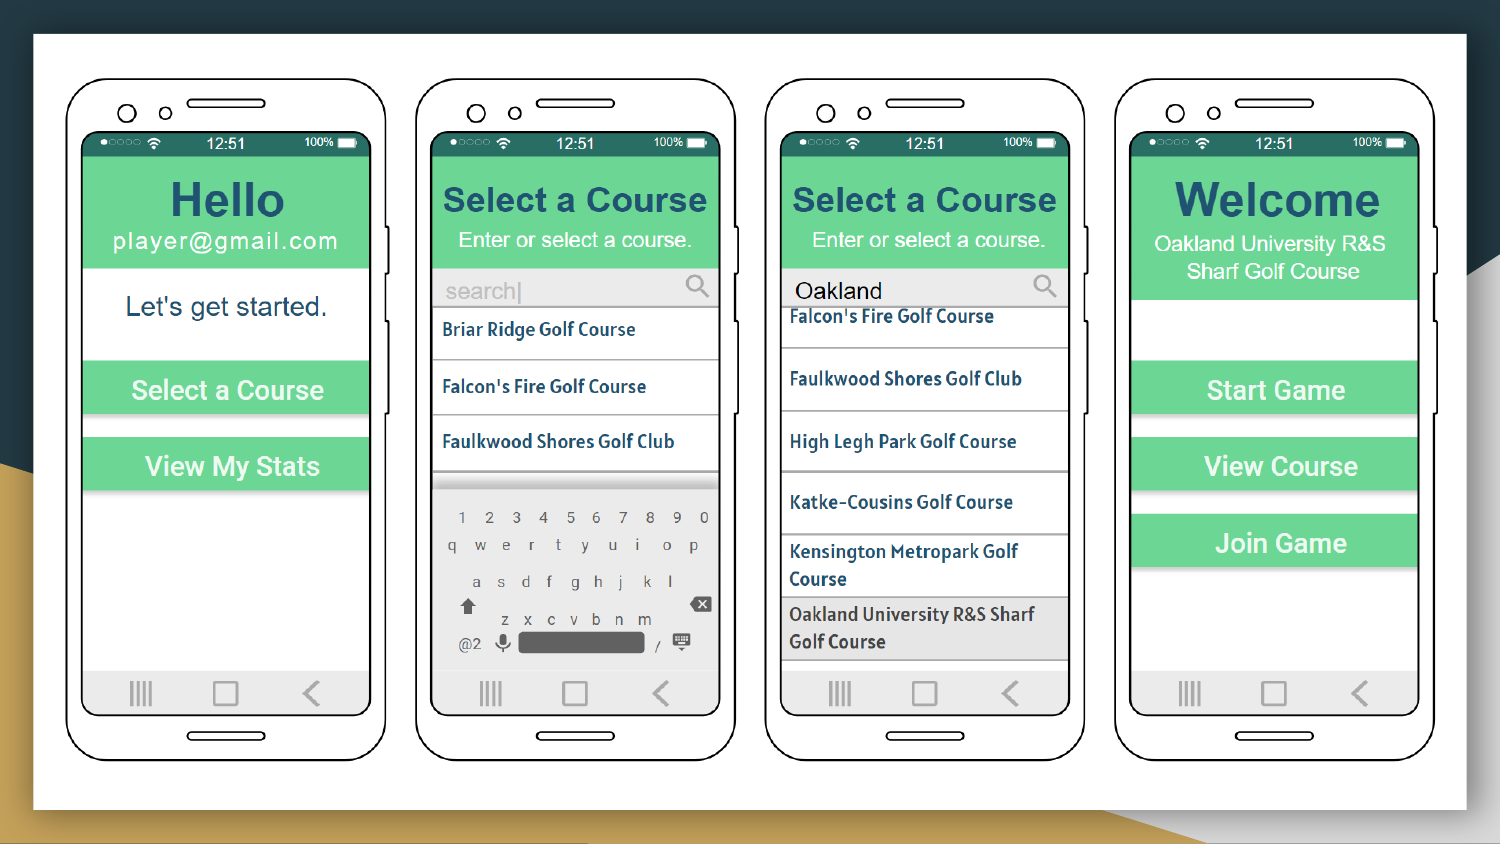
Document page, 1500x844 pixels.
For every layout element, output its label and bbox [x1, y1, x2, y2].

picture [53, 74, 1447, 769]
